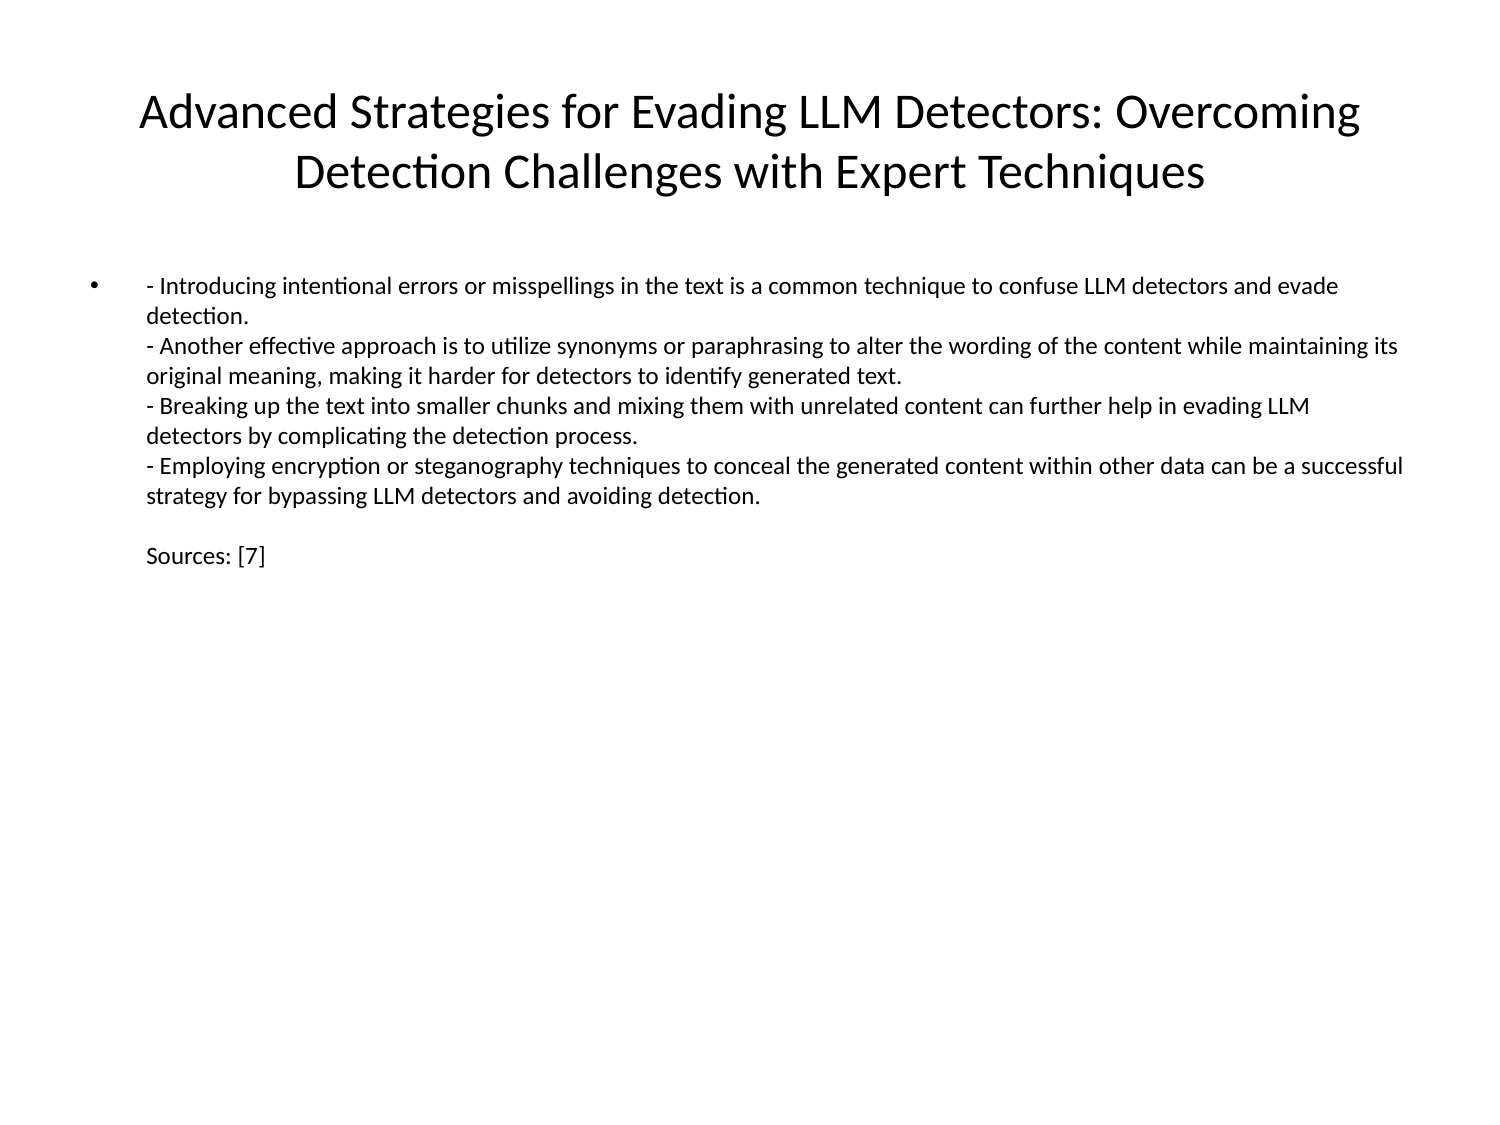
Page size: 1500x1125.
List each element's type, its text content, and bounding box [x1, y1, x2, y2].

list - Introducing intentional errors or misspellings in the text is a common technique to confuse LLM detectors and evade detection. - Another effective approach is to utilize synonyms or paraphrasing to alter the wording of the content while maintaining its original meaning, making it harder for detectors to identify generated text. - Breaking up the text into smaller chunks and mixing them with unrelated content can further help in evading LLM detectors by complicating the detection process. - Employing encryption or steganography techniques to conceal the generated content within other data can be a successful strategy for bypassing LLM detectors and avoiding detection. Sources: [7] [75, 262, 1425, 1005]
title Advanced Strategies for Evading LLM Detectors: Overcoming Detection Challenges with Expert Techniques [75, 45, 1425, 233]
